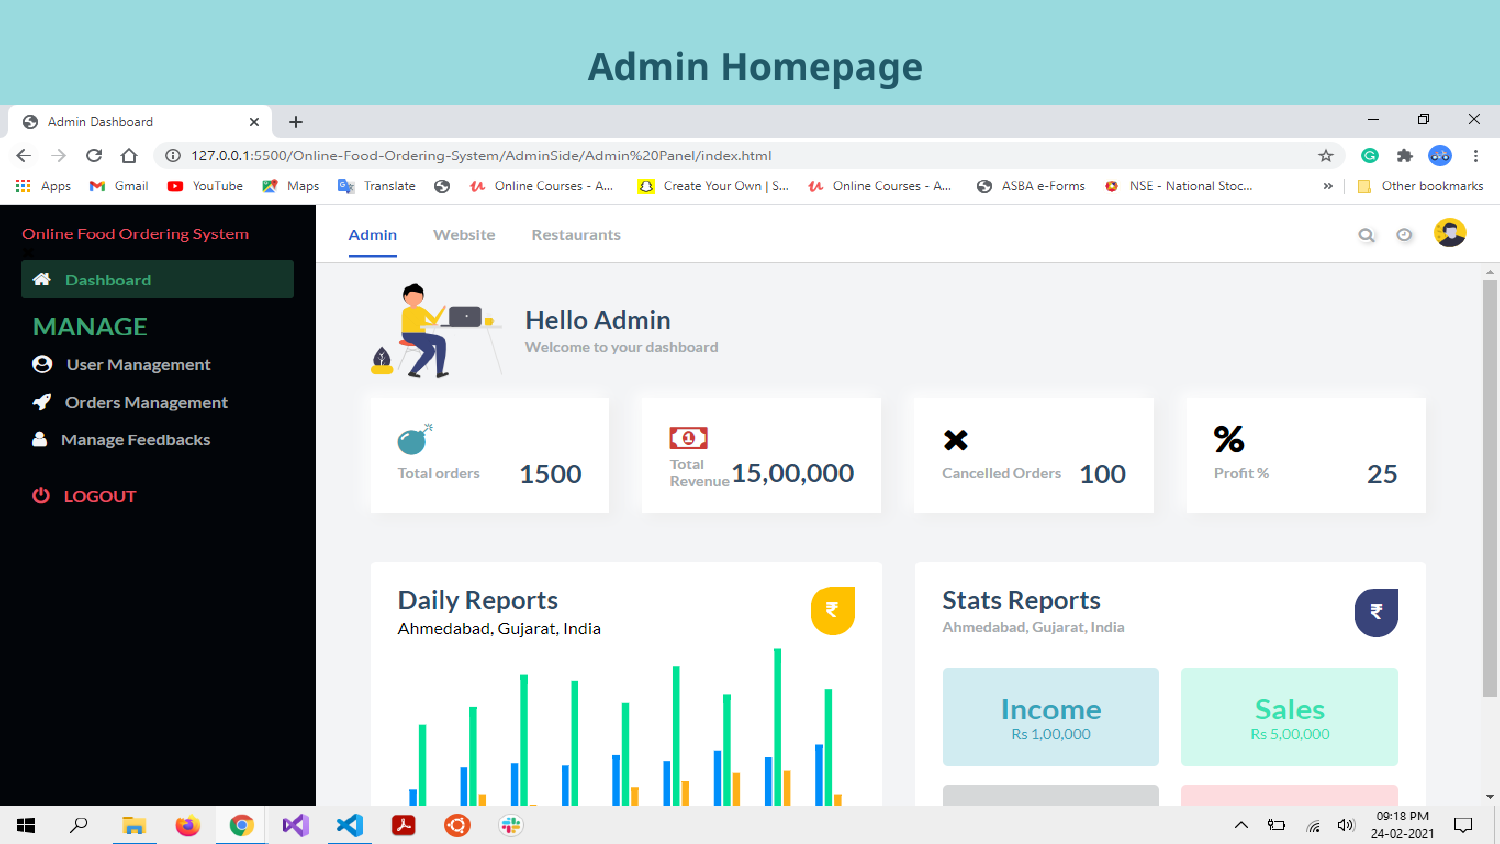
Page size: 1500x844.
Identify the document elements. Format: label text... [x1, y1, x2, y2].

picture [0, 0, 1500, 844]
text_box Admin Homepage [234, 35, 1278, 95]
